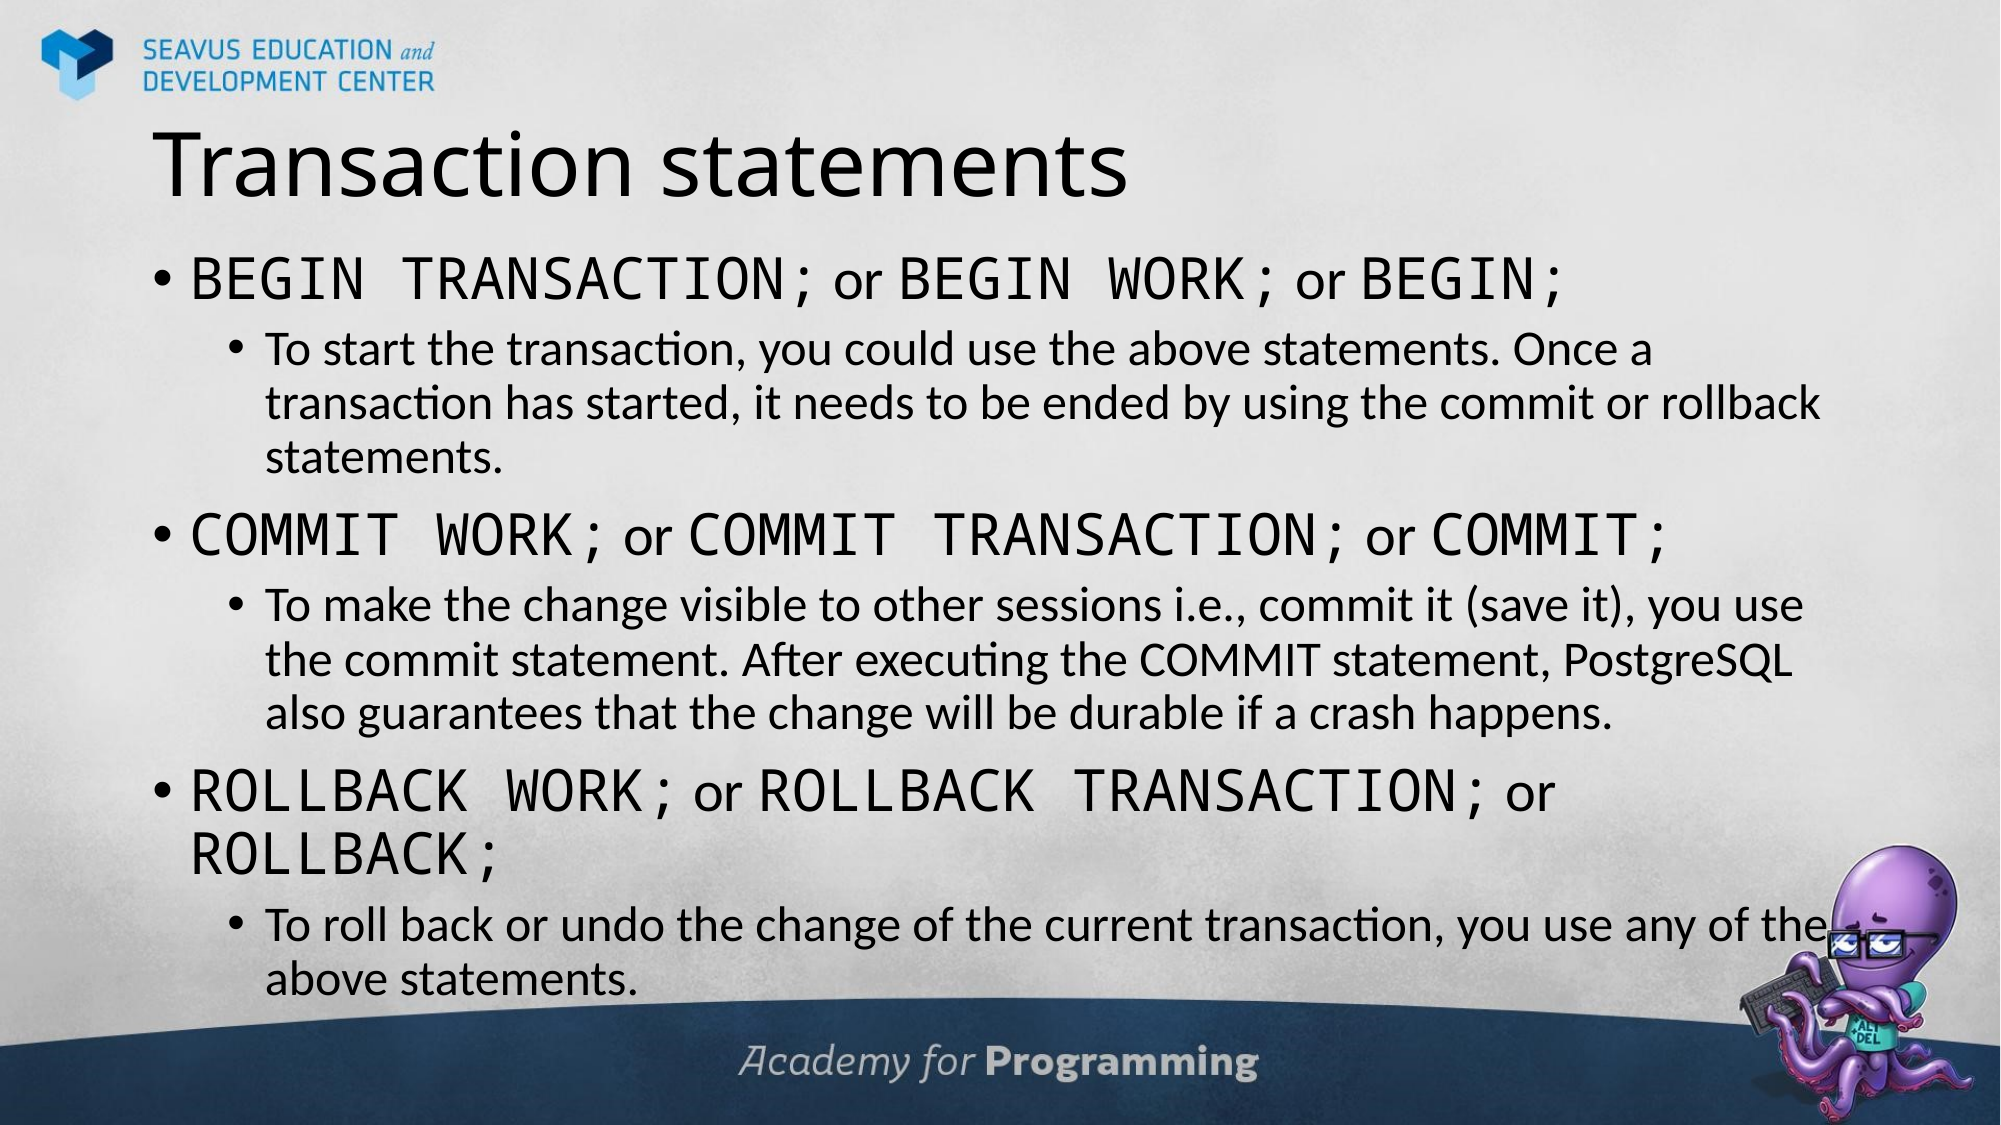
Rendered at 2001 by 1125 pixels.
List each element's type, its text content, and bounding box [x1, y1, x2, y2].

list BEGIN TRANSACTION; or BEGIN WORK; or BEGIN; To start the transaction, you could use the above statements. Once a transaction has started, it needs to be ended by using the commit or rollback statements. COMMIT WORK; or COMMIT TRANSACTION; or COMMIT; To make the change visible to other sessions i.e., commit it (save it), you use the commit statement. After executing the COMMIT statement, PostgreSQL also guarantees that the change will be durable if a crash happens. ROLLBACK WORK; or ROLLBACK TRANSACTION; or ROLLBACK; To roll back or undo the change of the current transaction, you use any of the above statements. [137, 241, 1863, 1014]
picture [0, 0, 2001, 1125]
title Transaction statements [137, 111, 1863, 224]
